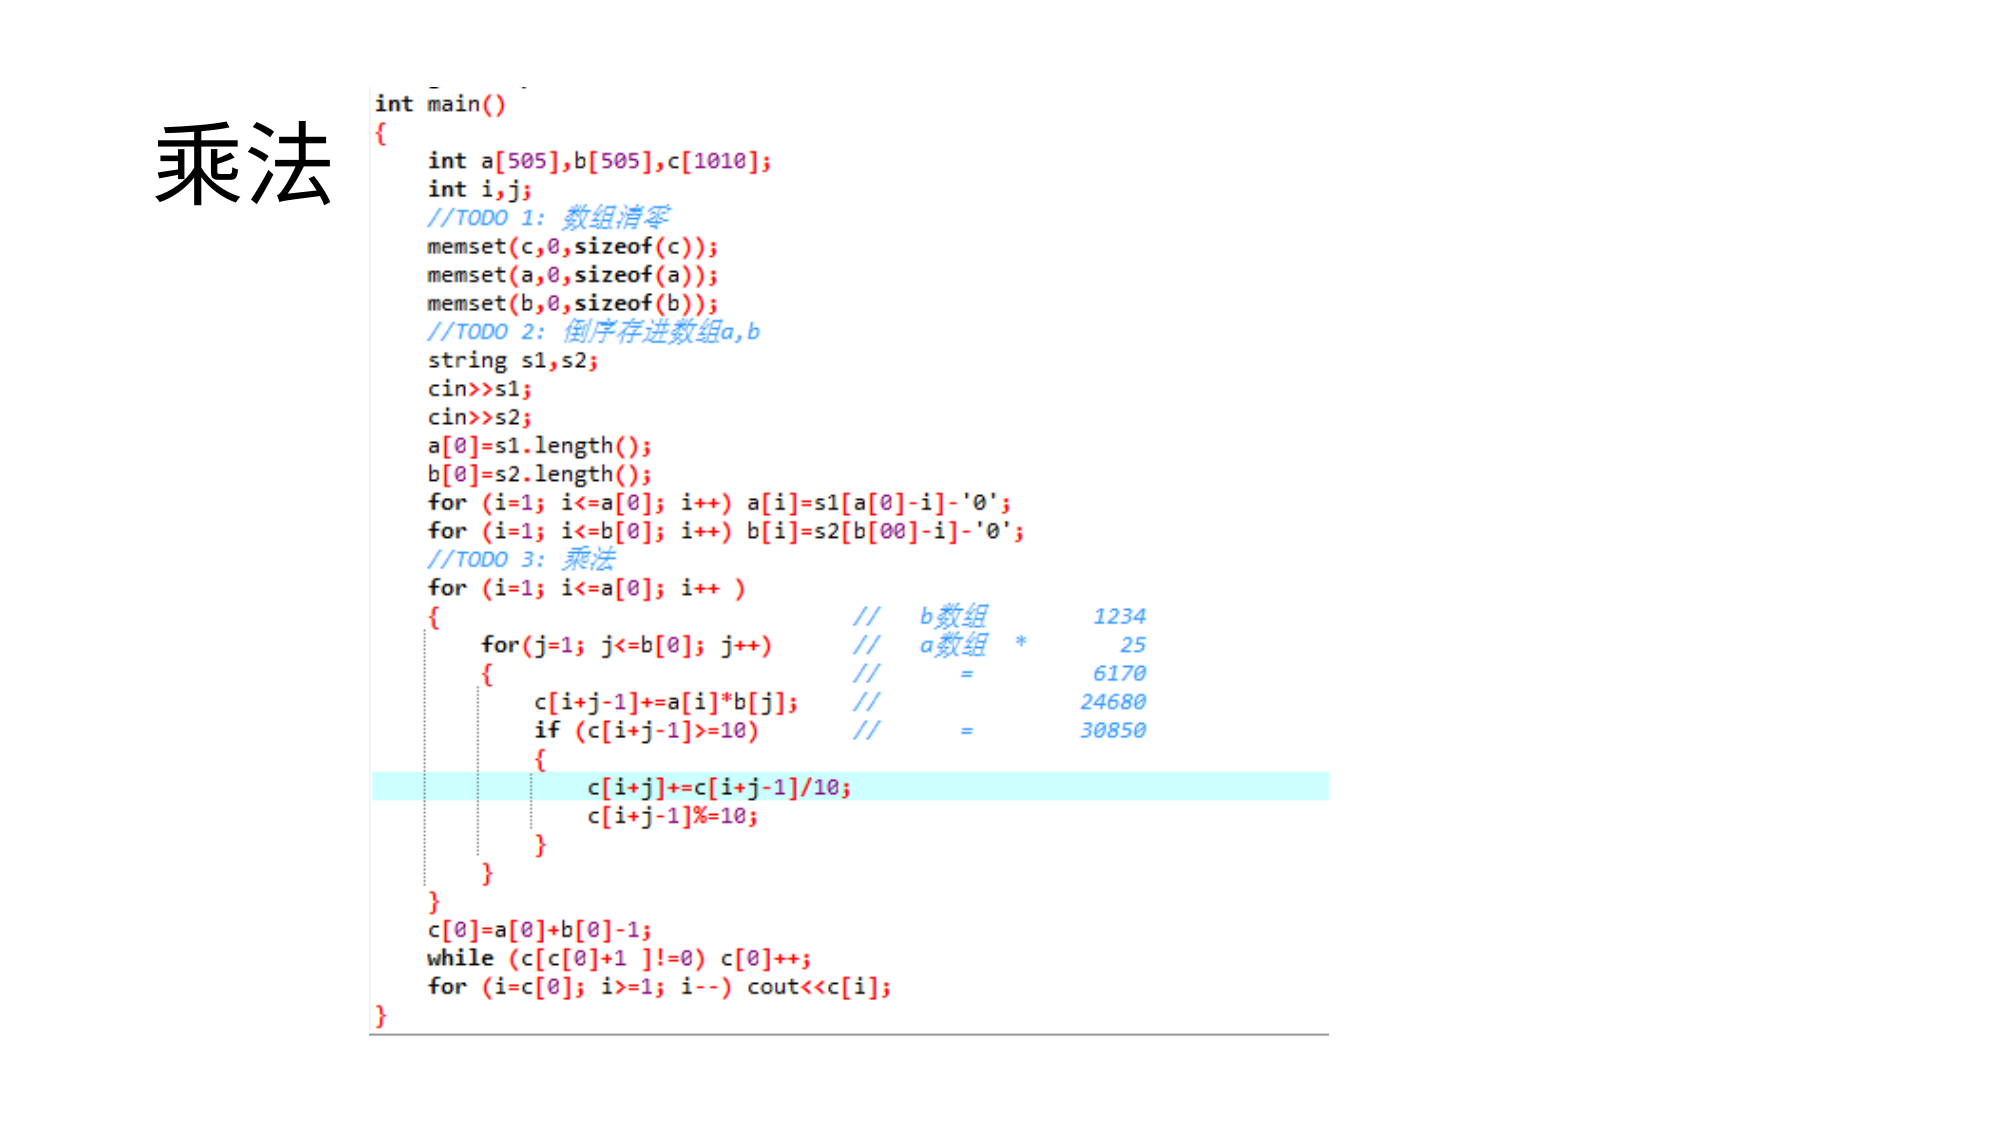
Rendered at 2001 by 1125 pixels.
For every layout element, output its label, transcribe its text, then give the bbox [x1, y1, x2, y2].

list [369, 87, 1329, 1039]
title 乘法 [137, 59, 1863, 278]
